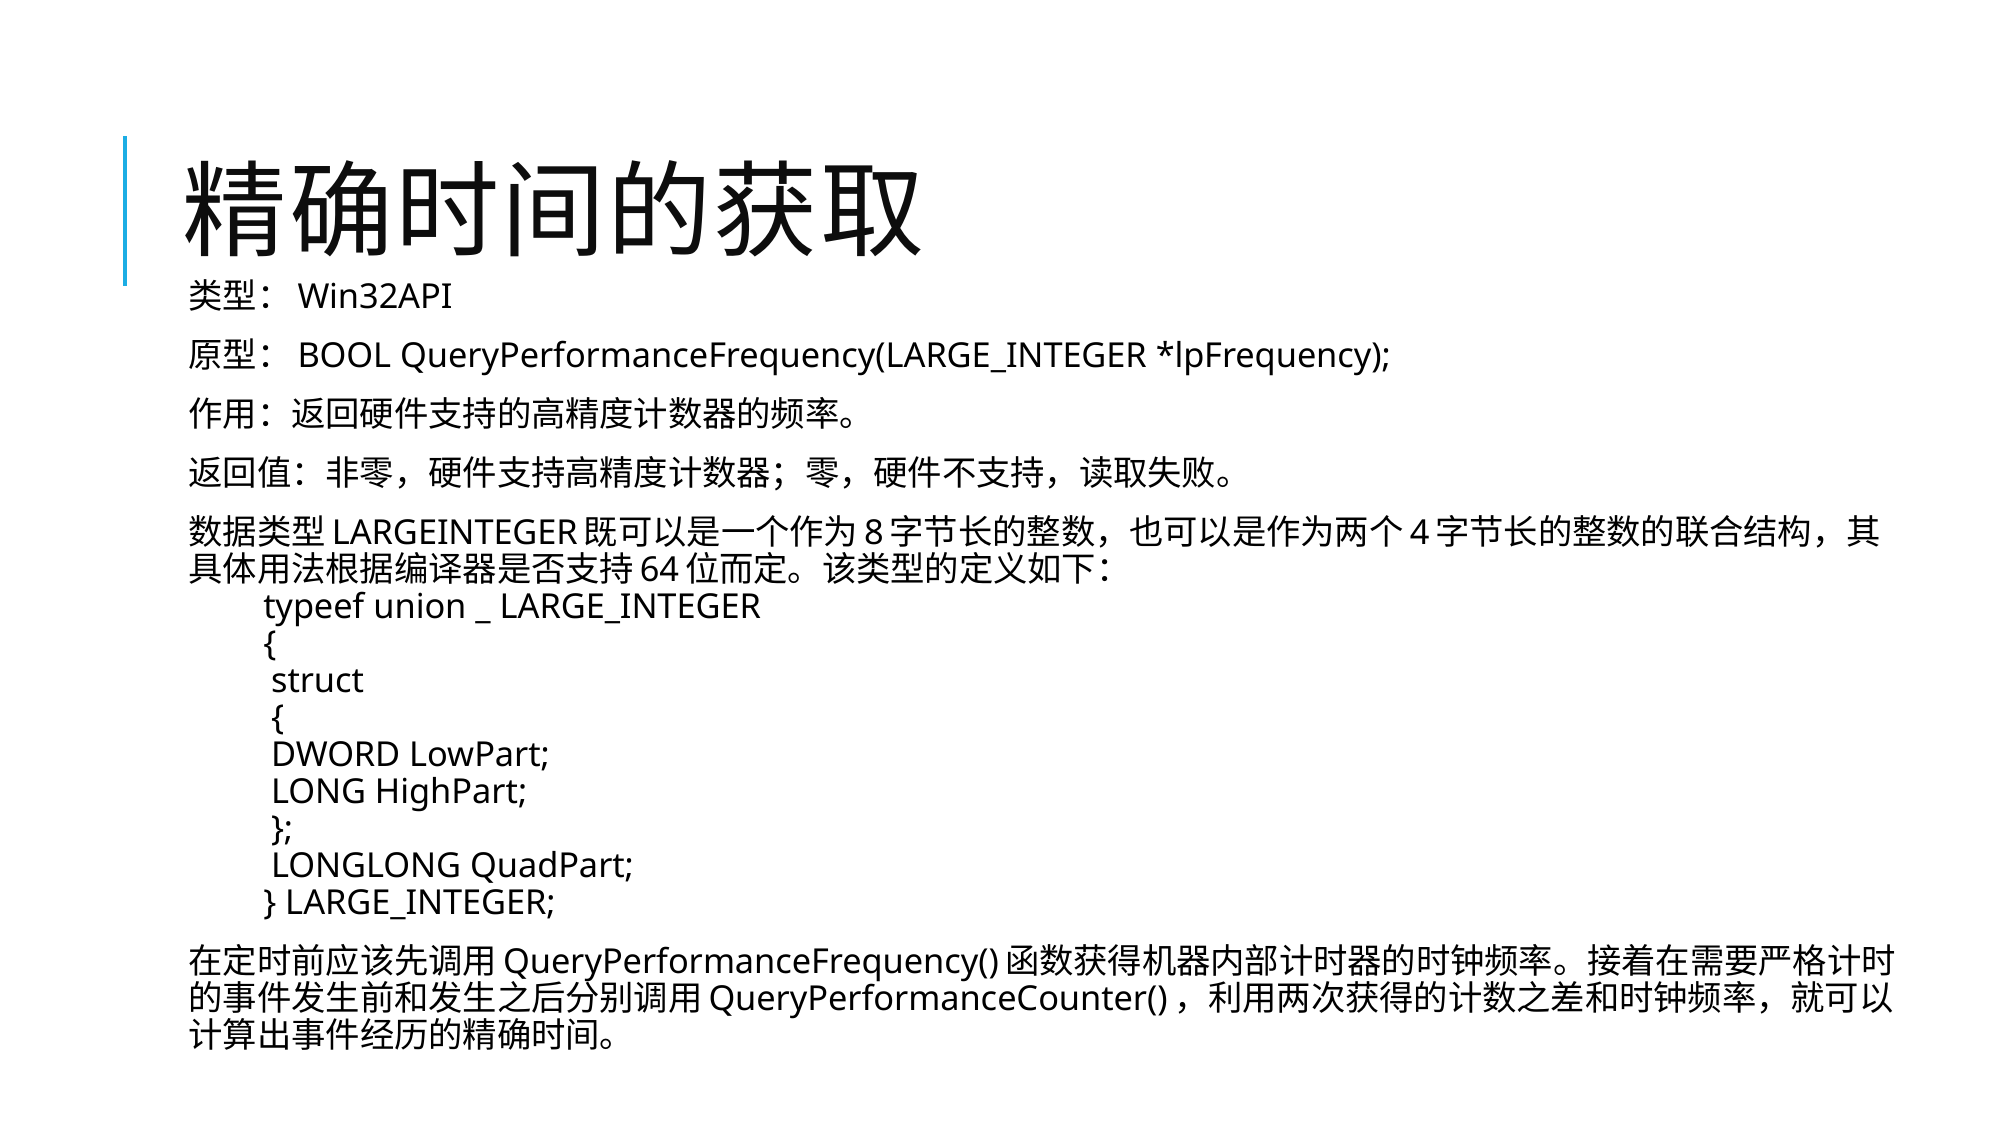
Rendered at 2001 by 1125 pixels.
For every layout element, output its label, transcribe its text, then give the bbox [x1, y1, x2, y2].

title 精确时间的获取 [168, 96, 1763, 271]
list 类型：Win32API 原型：BOOL QueryPerformanceFrequency(LARGE_INTEGER *lpFrequency); 作用：返回硬件支持的高精度计数器的频率。 返回值：非零，硬件支持高精度计数器；零，硬件不支持，读取失败。 数据类型LARGEINTEGER既可以是一个作为8字节长的整数，也可以是作为两个4字节长的整数的联合结构，其具体用法根据编译器是否支持64位而定。该类型的定义如下： typeef union _ LARGE_INTEGER { struct { DWORD LowPart; LONG HighPart; }; LONGLONG QuadPart; } LARGE_INTEGER; 在定时前应该先调用QueryPerformanceFrequency()函数获得机器内部计时器的时钟频率。接着在需要严格计时的事件发生前和发生之后分别调用QueryPerformanceCounter()，利用两次获得的计数之差和时钟频率，就可以计算出事件经历的精确时间。 [168, 271, 1910, 1068]
